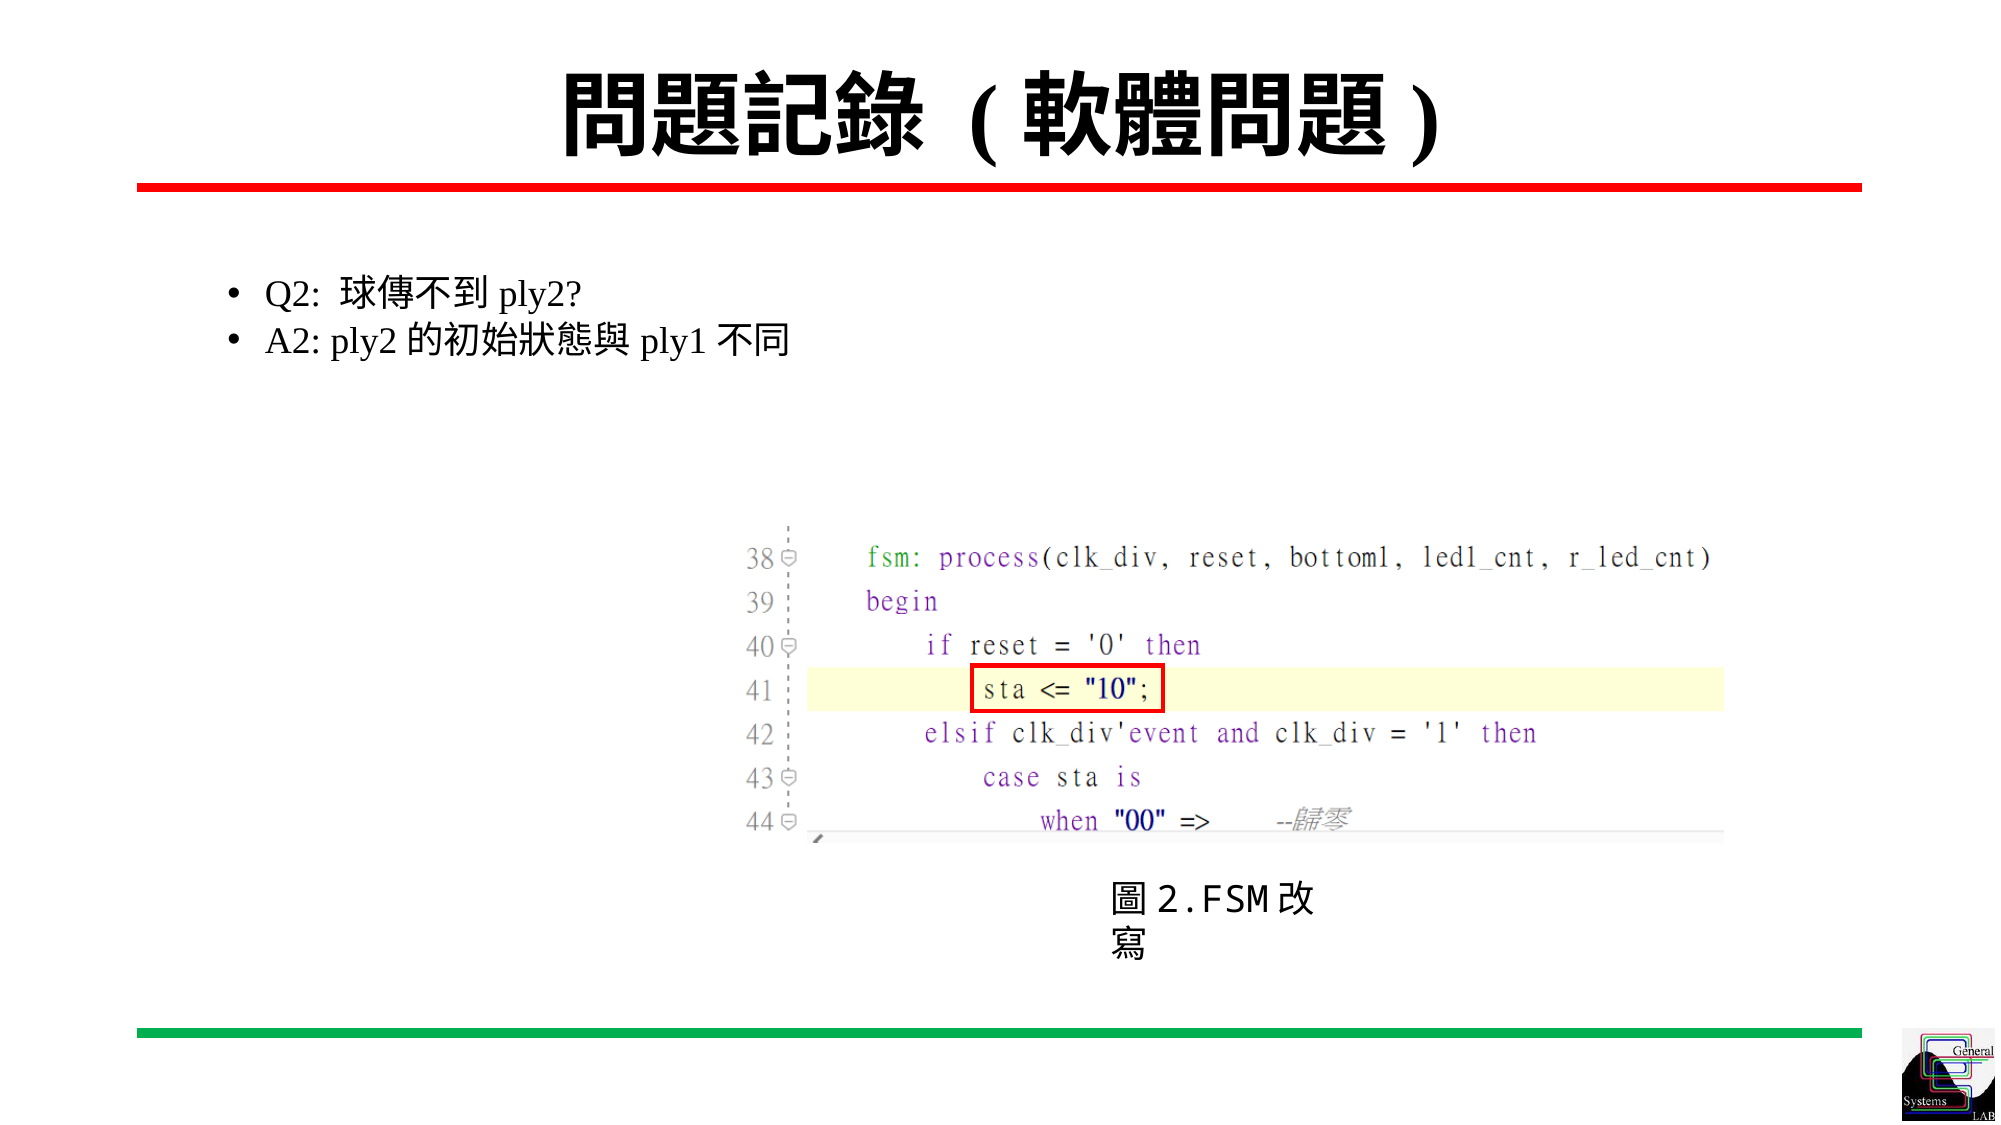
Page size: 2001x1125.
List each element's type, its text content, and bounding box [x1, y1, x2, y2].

list Q2: 球傳不到ply2? A2: ply2的初始狀態與ply1不同 [137, 197, 1950, 1022]
text_box 圖2.FSM改寫 [1095, 867, 1363, 972]
title 問題記錄 (軟體問題) [137, 59, 1863, 178]
picture [1902, 1028, 1995, 1121]
picture [733, 525, 1724, 843]
